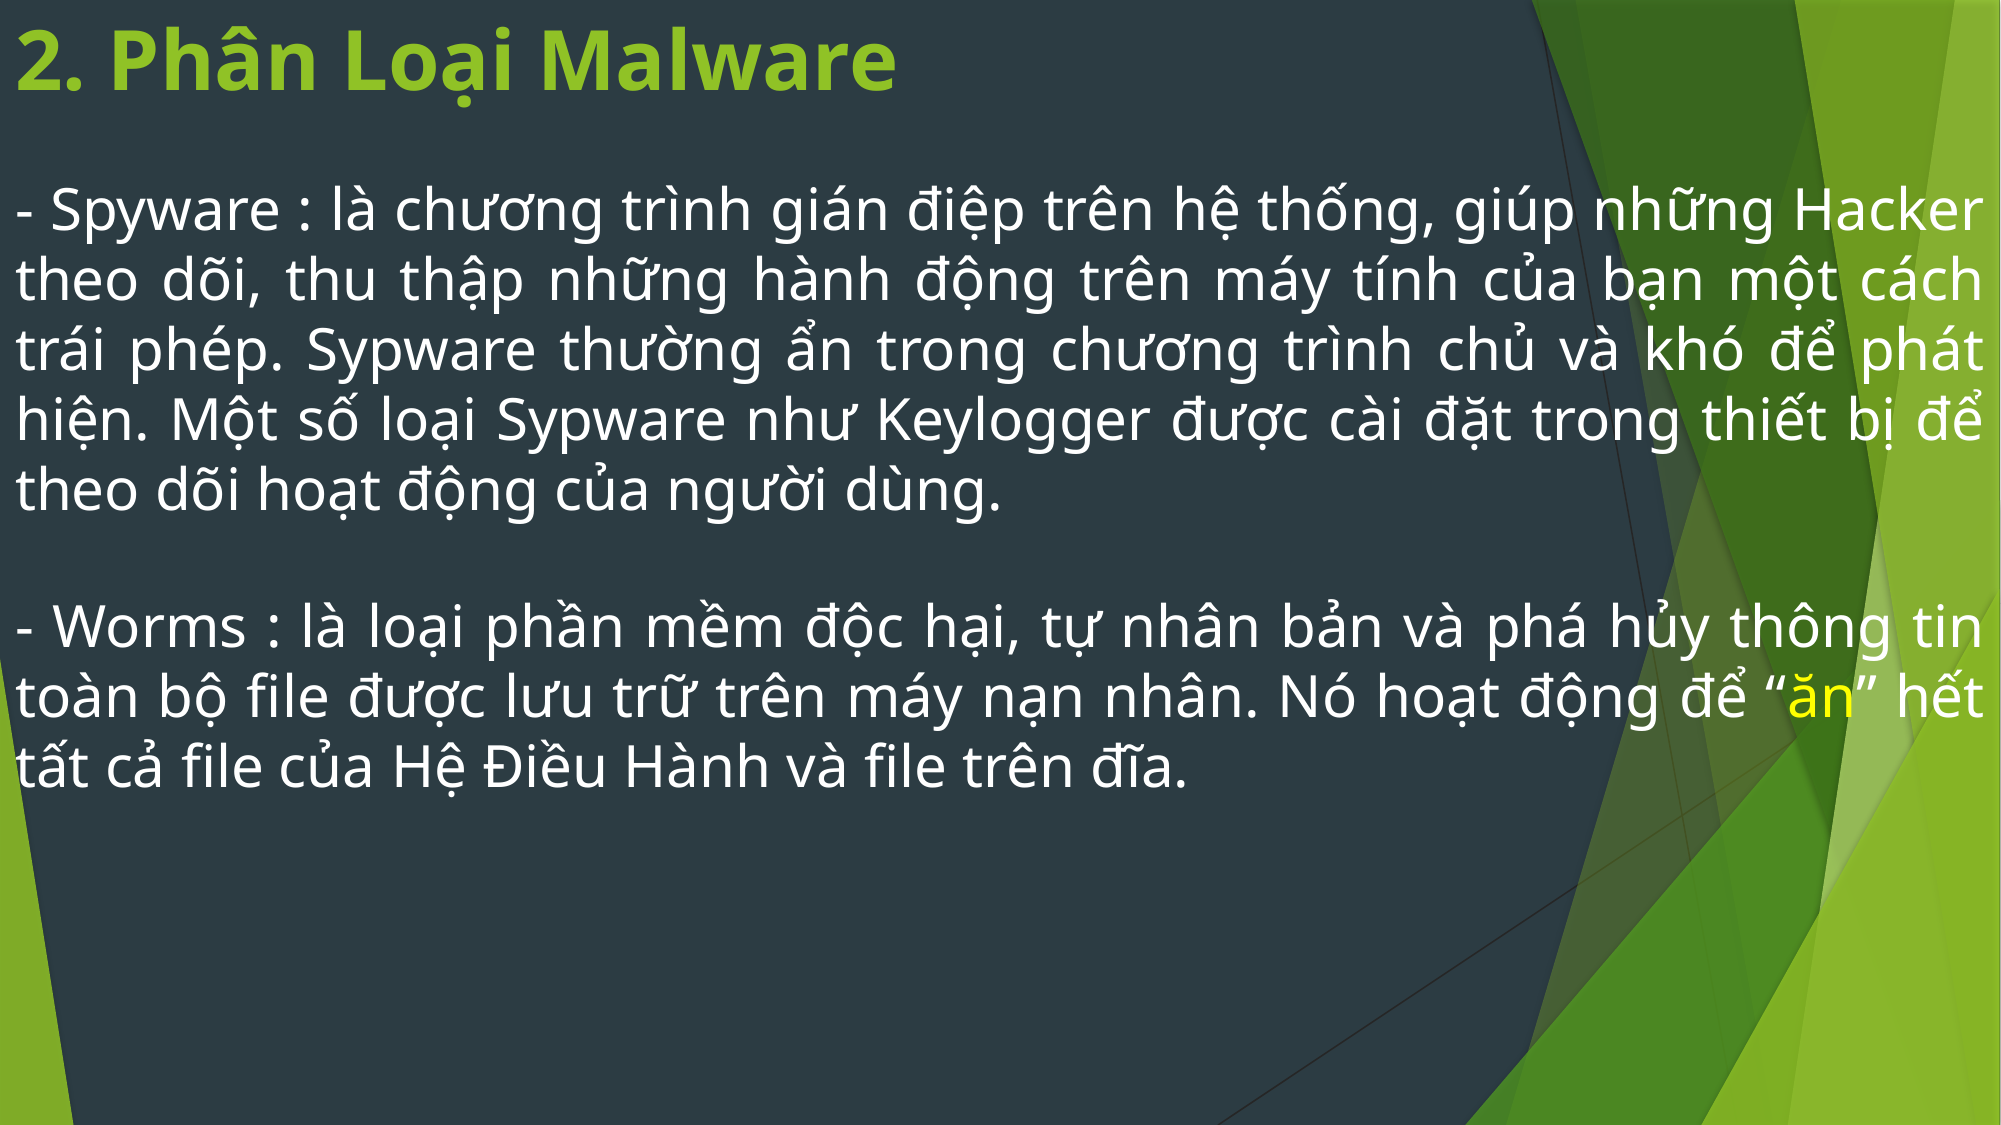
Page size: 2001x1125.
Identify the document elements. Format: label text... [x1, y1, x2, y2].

text_box - Worms : là loại phần mềm độc hại, tự nhân bản và phá hủy thông tin toàn bộ file được lưu trữ trên máy nạn nhân. Nó hoạt động để “ăn” hết tất cả file của Hệ Điều Hành và file trên đĩa. [0, 581, 2000, 807]
text_box - Spyware : là chương trình gián điệp trên hệ thống, giúp những Hacker theo dõi, thu thập những hành động trên máy tính của bạn một cách trái phép. Sypware thường ẩn trong chương trình chủ và khó để phát hiện. Một số loại Sypware như Keylogger được cài đặt trong thiết bị để theo dõi hoạt động của người dùng. [0, 164, 2000, 530]
text_box 2. Phân Loại Malware [0, 0, 2000, 115]
